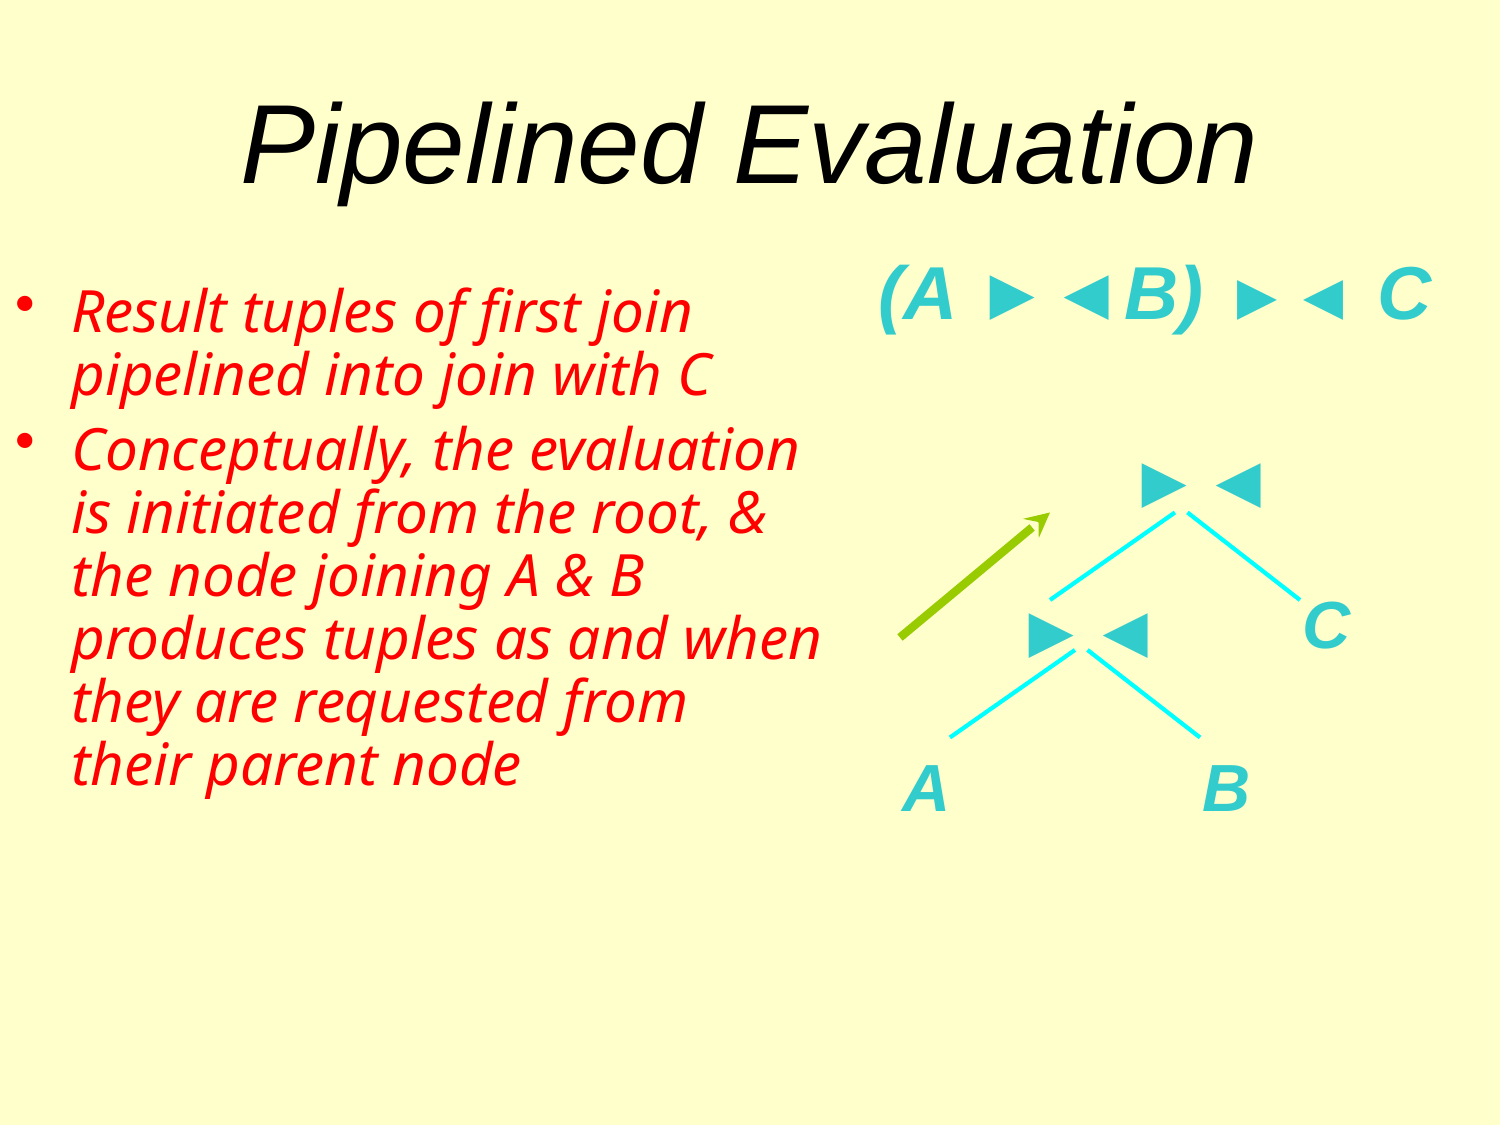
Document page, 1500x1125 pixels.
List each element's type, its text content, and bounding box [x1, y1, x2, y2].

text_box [887, 424, 1438, 833]
text_box (A ►◄B) ►◄ C [863, 237, 1447, 343]
list Result tuples of first join pipelined into join with C Conceptually, the evaluation is initiated from the root, & the node joining A & B produces tuples as and when they are requested from their parent node [0, 274, 838, 1019]
title Pipelined Evaluation [74, 44, 1426, 233]
